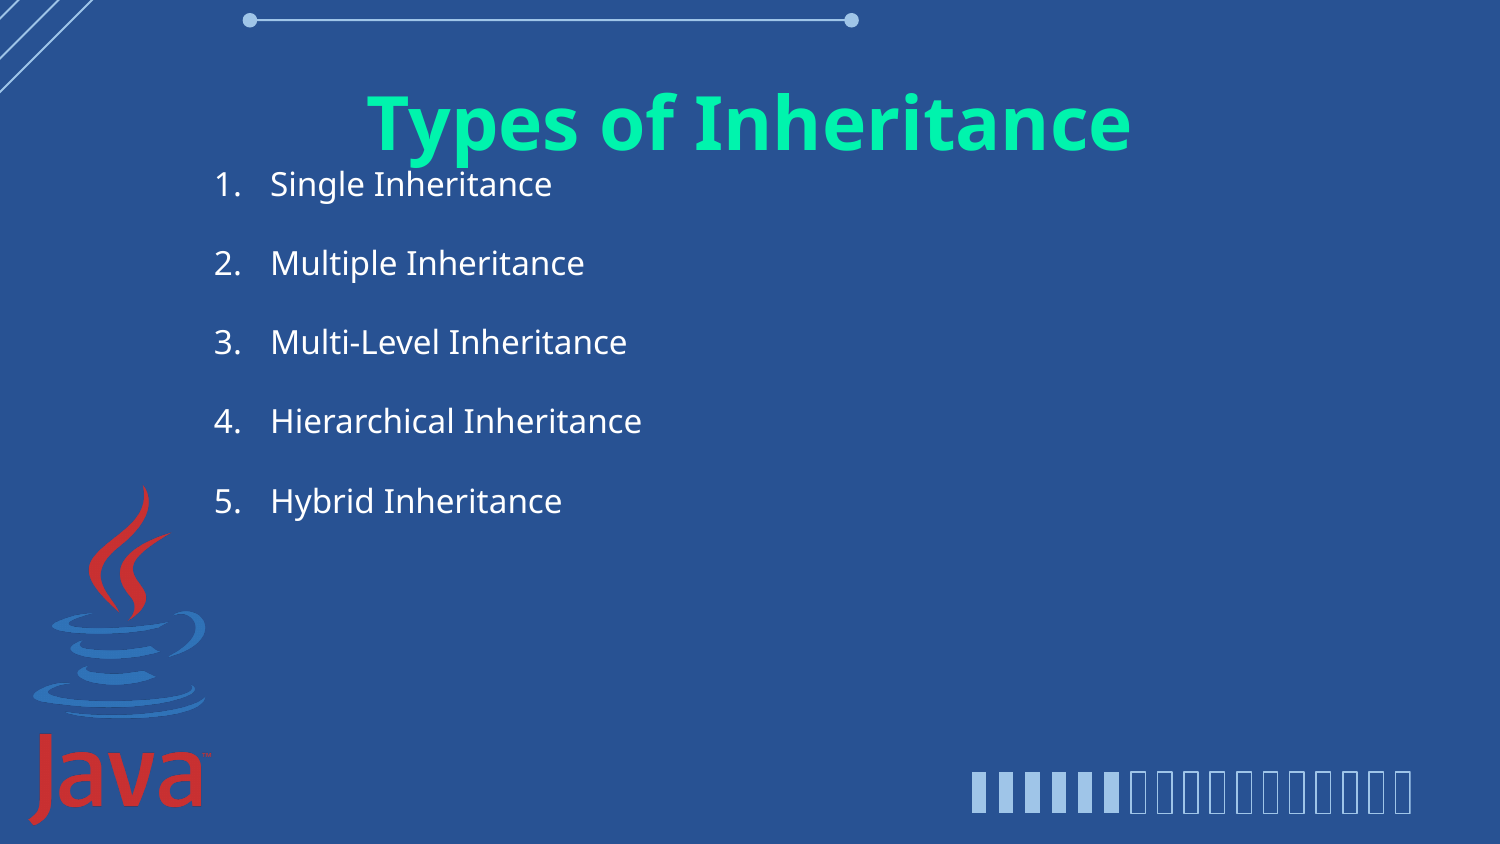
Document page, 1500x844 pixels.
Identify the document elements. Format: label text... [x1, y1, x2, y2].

list Single Inheritance Multiple Inheritance Multi-Level Inheritance Hierarchical Inheritance Hybrid Inheritance [118, 157, 1382, 703]
picture [0, 468, 307, 842]
title Types of Inheritance [118, 75, 1382, 156]
